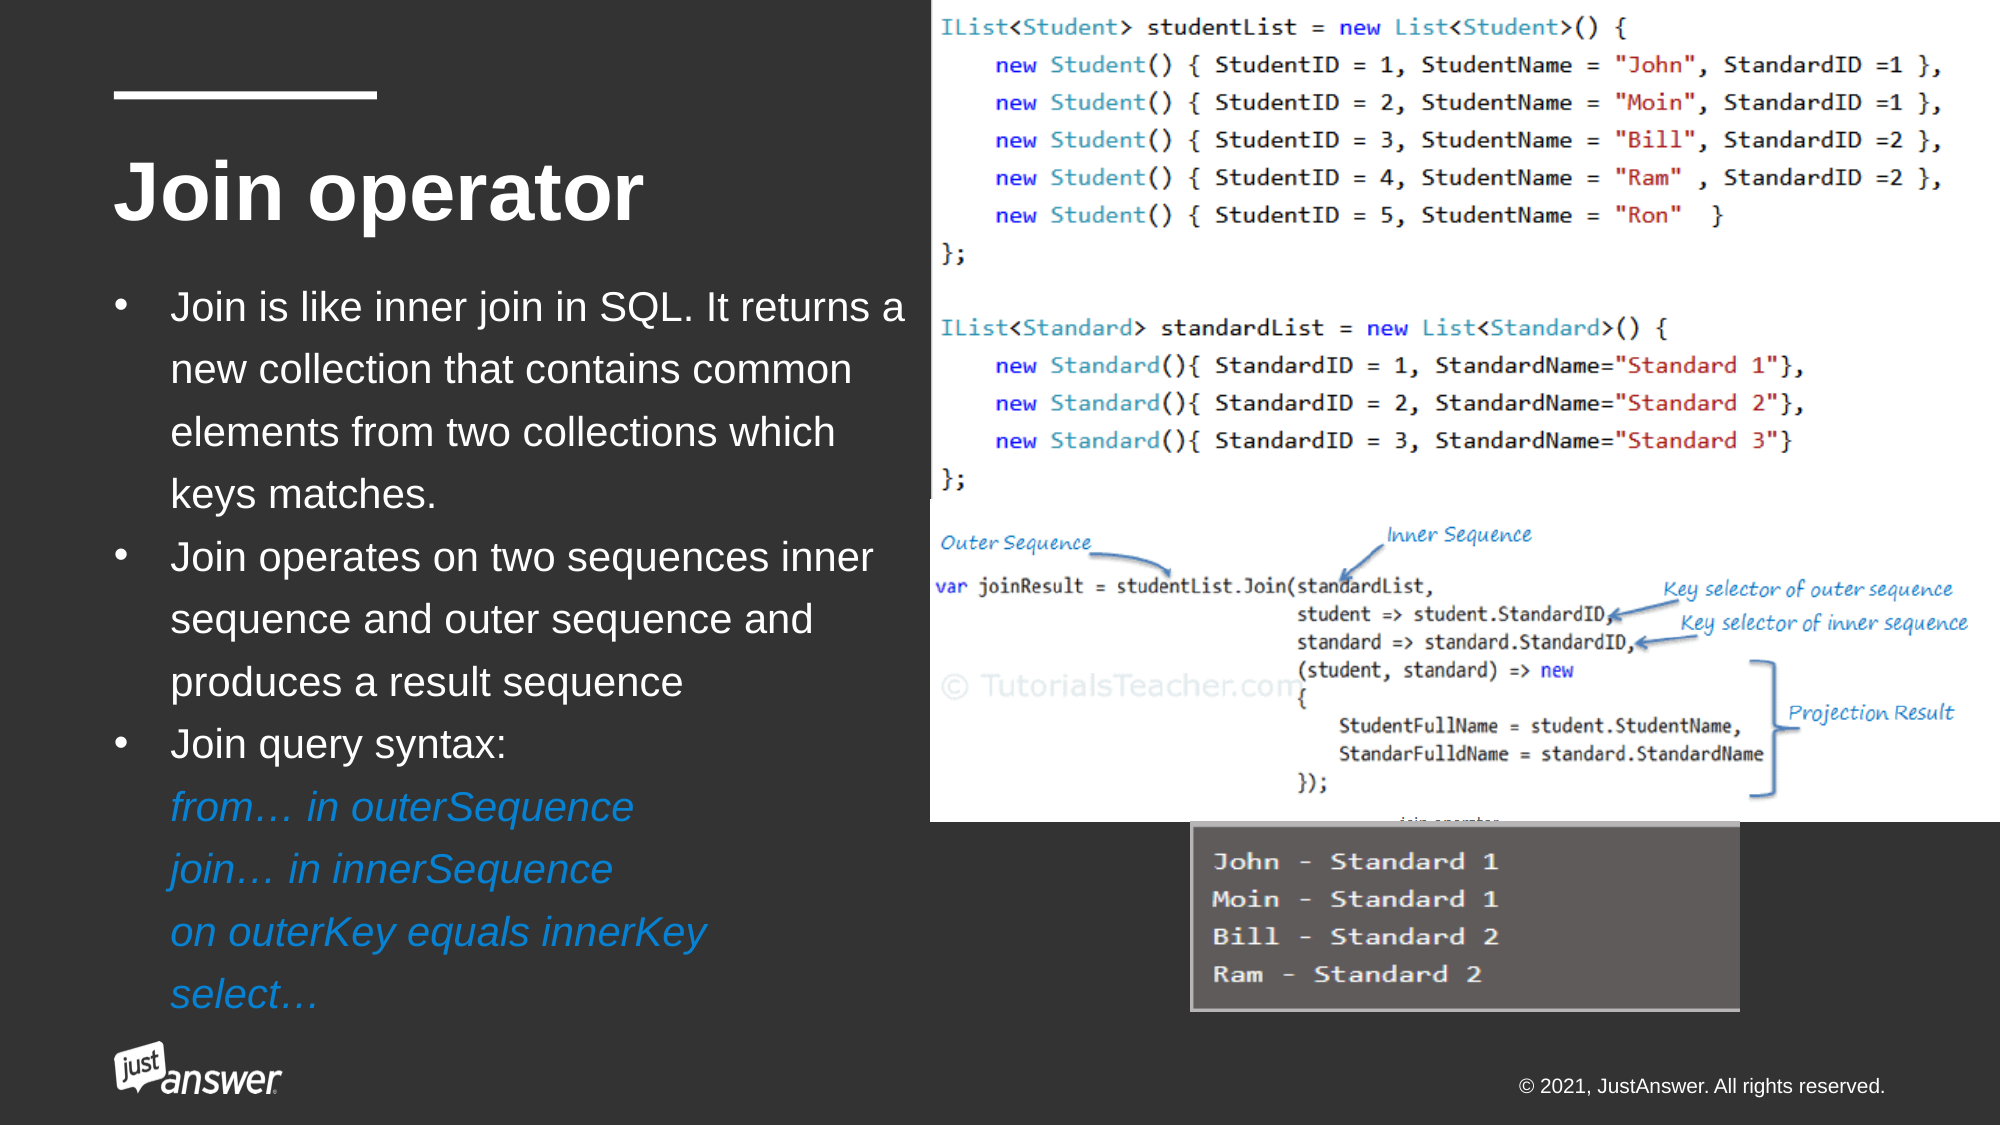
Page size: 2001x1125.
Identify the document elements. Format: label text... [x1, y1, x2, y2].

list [930, 0, 2000, 499]
picture [114, 1041, 283, 1094]
list Join is like inner join in SQL. It returns a new collection that contains common elements from two collections which keys matches. Join operates on two sequences inner sequence and outer sequence and produces a result sequence Join query syntax: from… in outerSequence join… in innerSequence on outerKey equals innerKey select… [114, 267, 931, 1036]
title Join operator [114, 148, 930, 267]
picture [930, 499, 2000, 1012]
